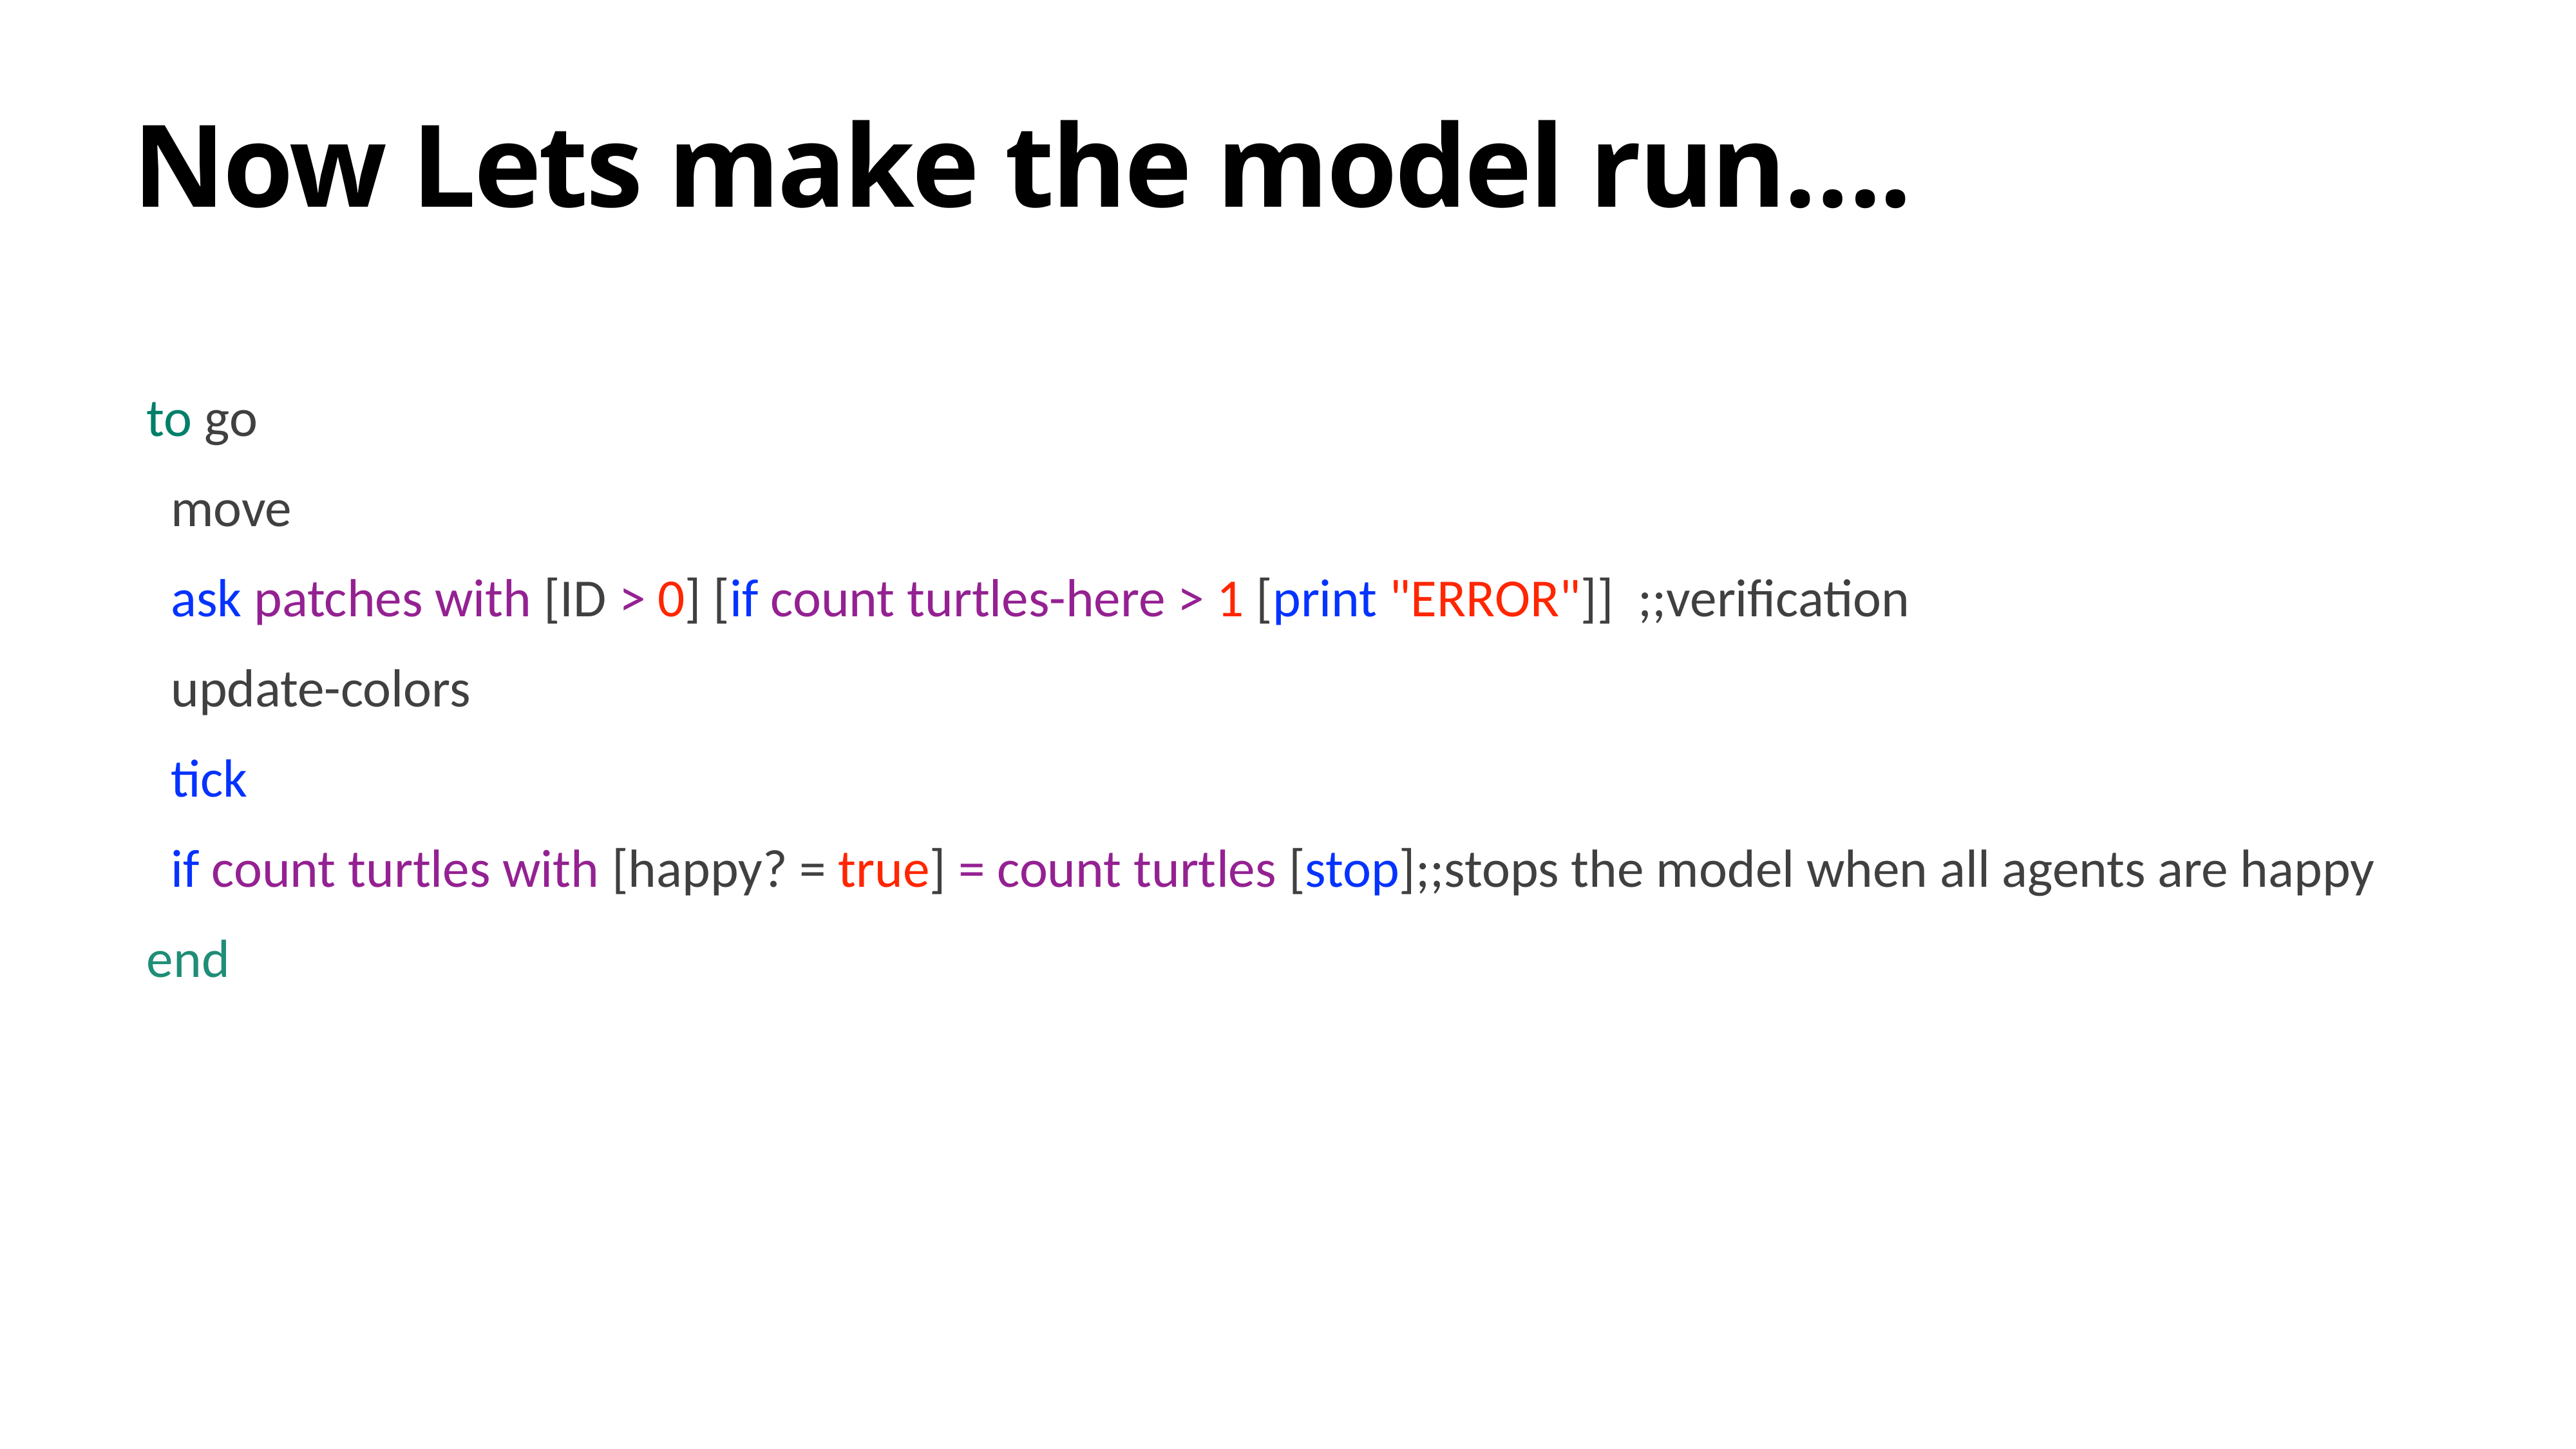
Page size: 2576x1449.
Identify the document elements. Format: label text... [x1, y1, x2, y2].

list to go move ask patches with [ID > 0] [if count turtles-here > 1 [print "ERROR"]] ;;verification update-colors tick if count turtles with [happy? = true] = count turtles [stop];;stops the model when all agents are happy end [127, 390, 2431, 1241]
title Now Lets make the model run…. [127, 113, 2449, 266]
